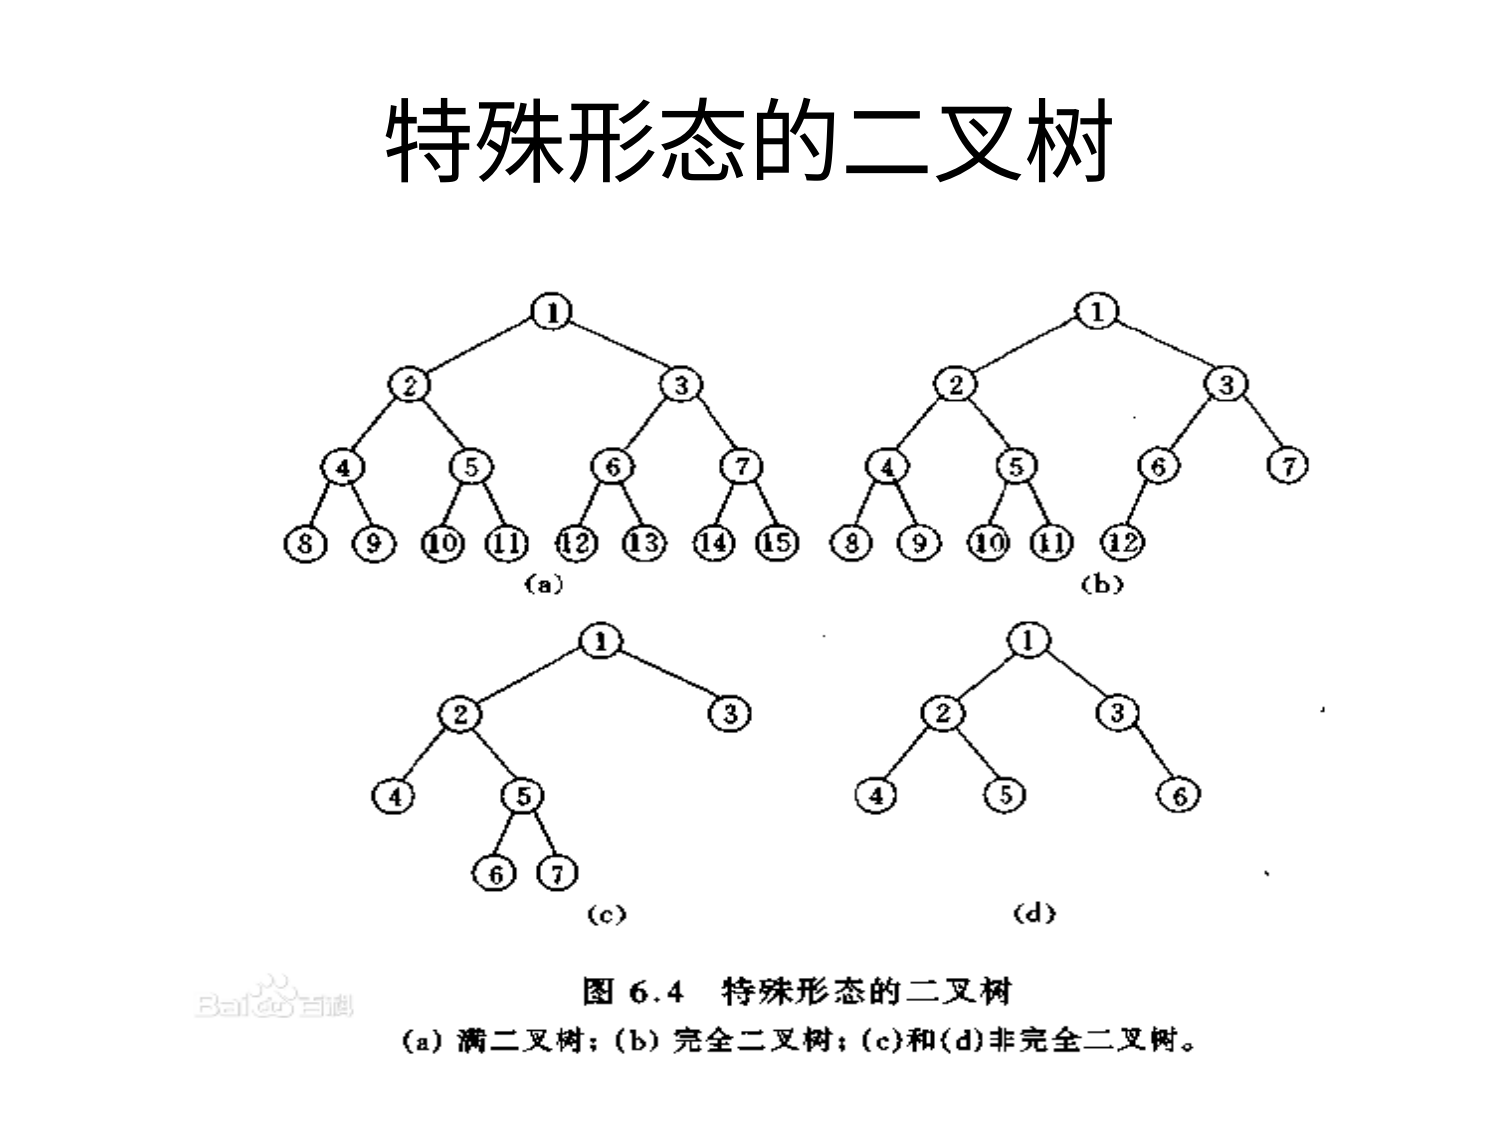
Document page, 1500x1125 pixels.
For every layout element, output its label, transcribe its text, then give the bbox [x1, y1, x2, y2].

title 特殊形态的二叉树 [75, 45, 1425, 233]
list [135, 219, 1329, 1059]
